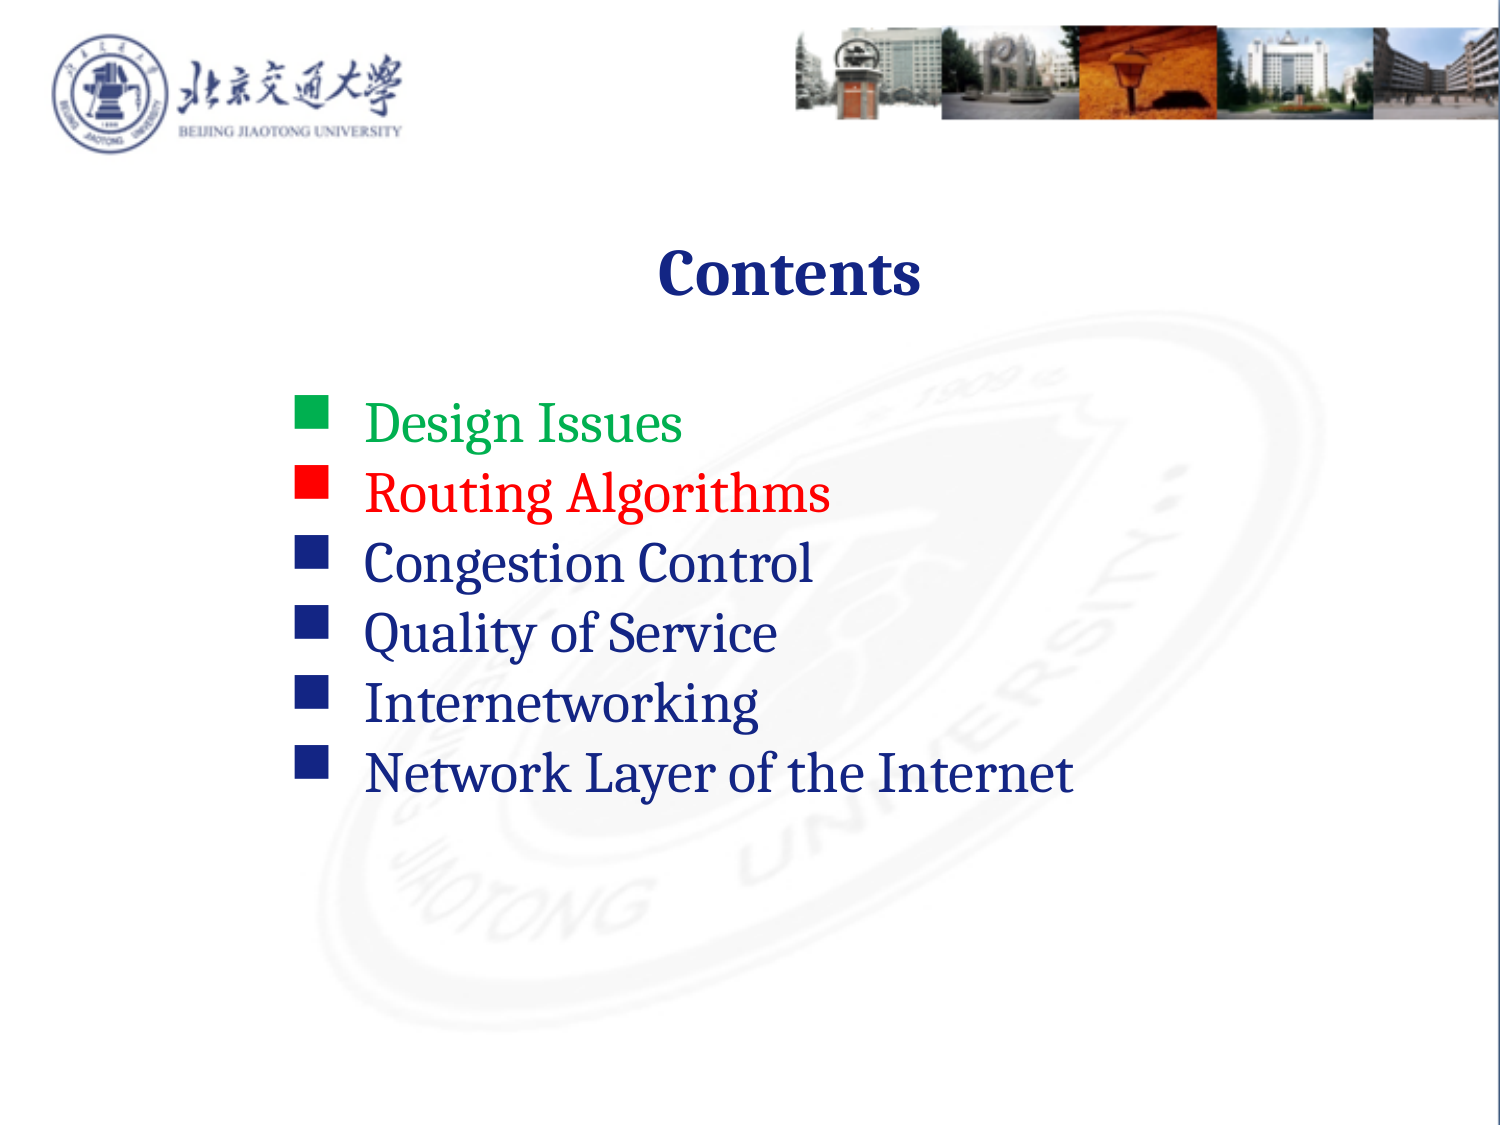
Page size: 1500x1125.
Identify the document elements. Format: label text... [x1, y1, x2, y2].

text_box Contents [581, 221, 1000, 317]
picture [0, 0, 1500, 1125]
text_box Design Issues Routing Algorithms Congestion Control Quality of Service Internetworking Network Layer of the Internet [200, 377, 1288, 882]
